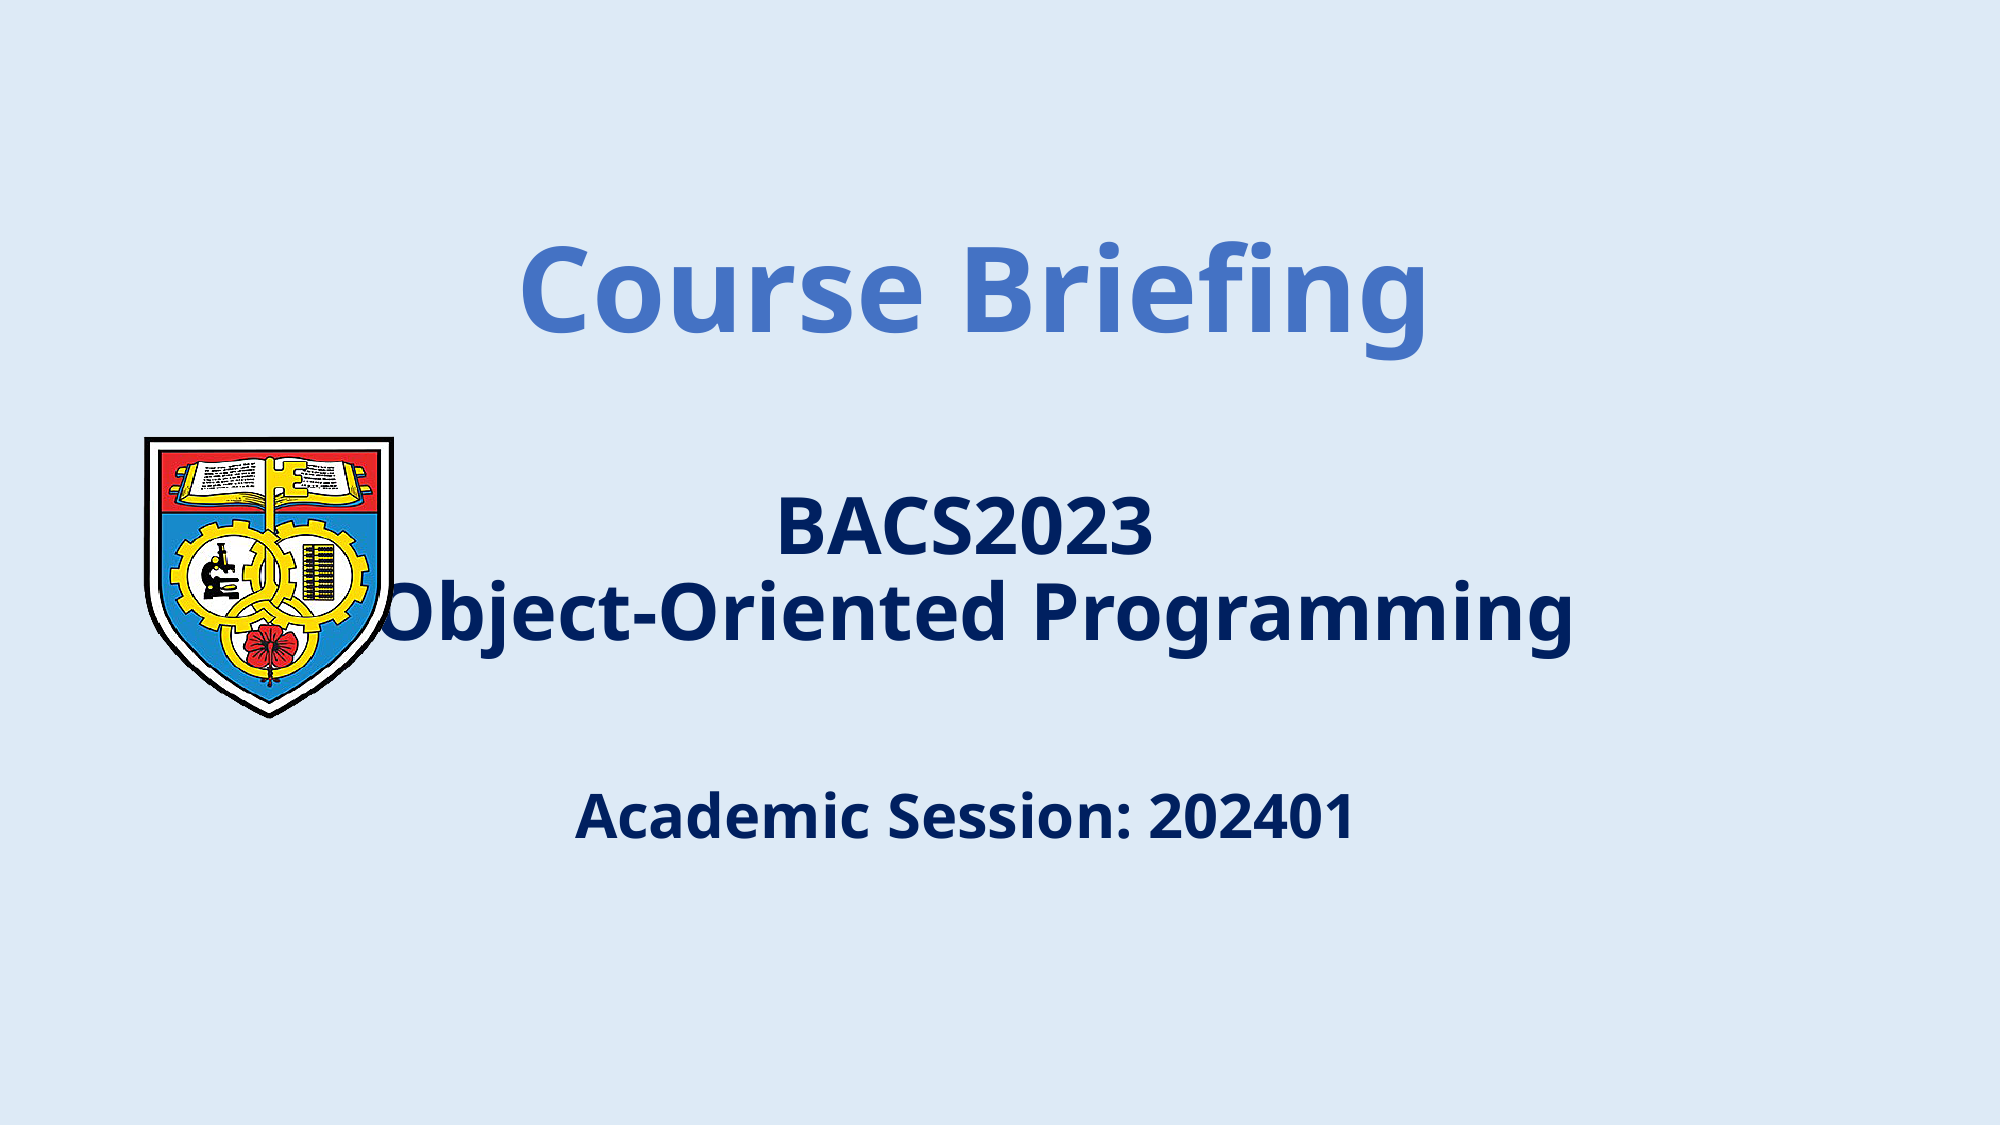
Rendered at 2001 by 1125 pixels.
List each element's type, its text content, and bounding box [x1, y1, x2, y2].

title Course Briefing BACS2023 Object-Oriented Programming Academic Session: 202401 [77, 218, 1873, 860]
picture [143, 435, 397, 719]
